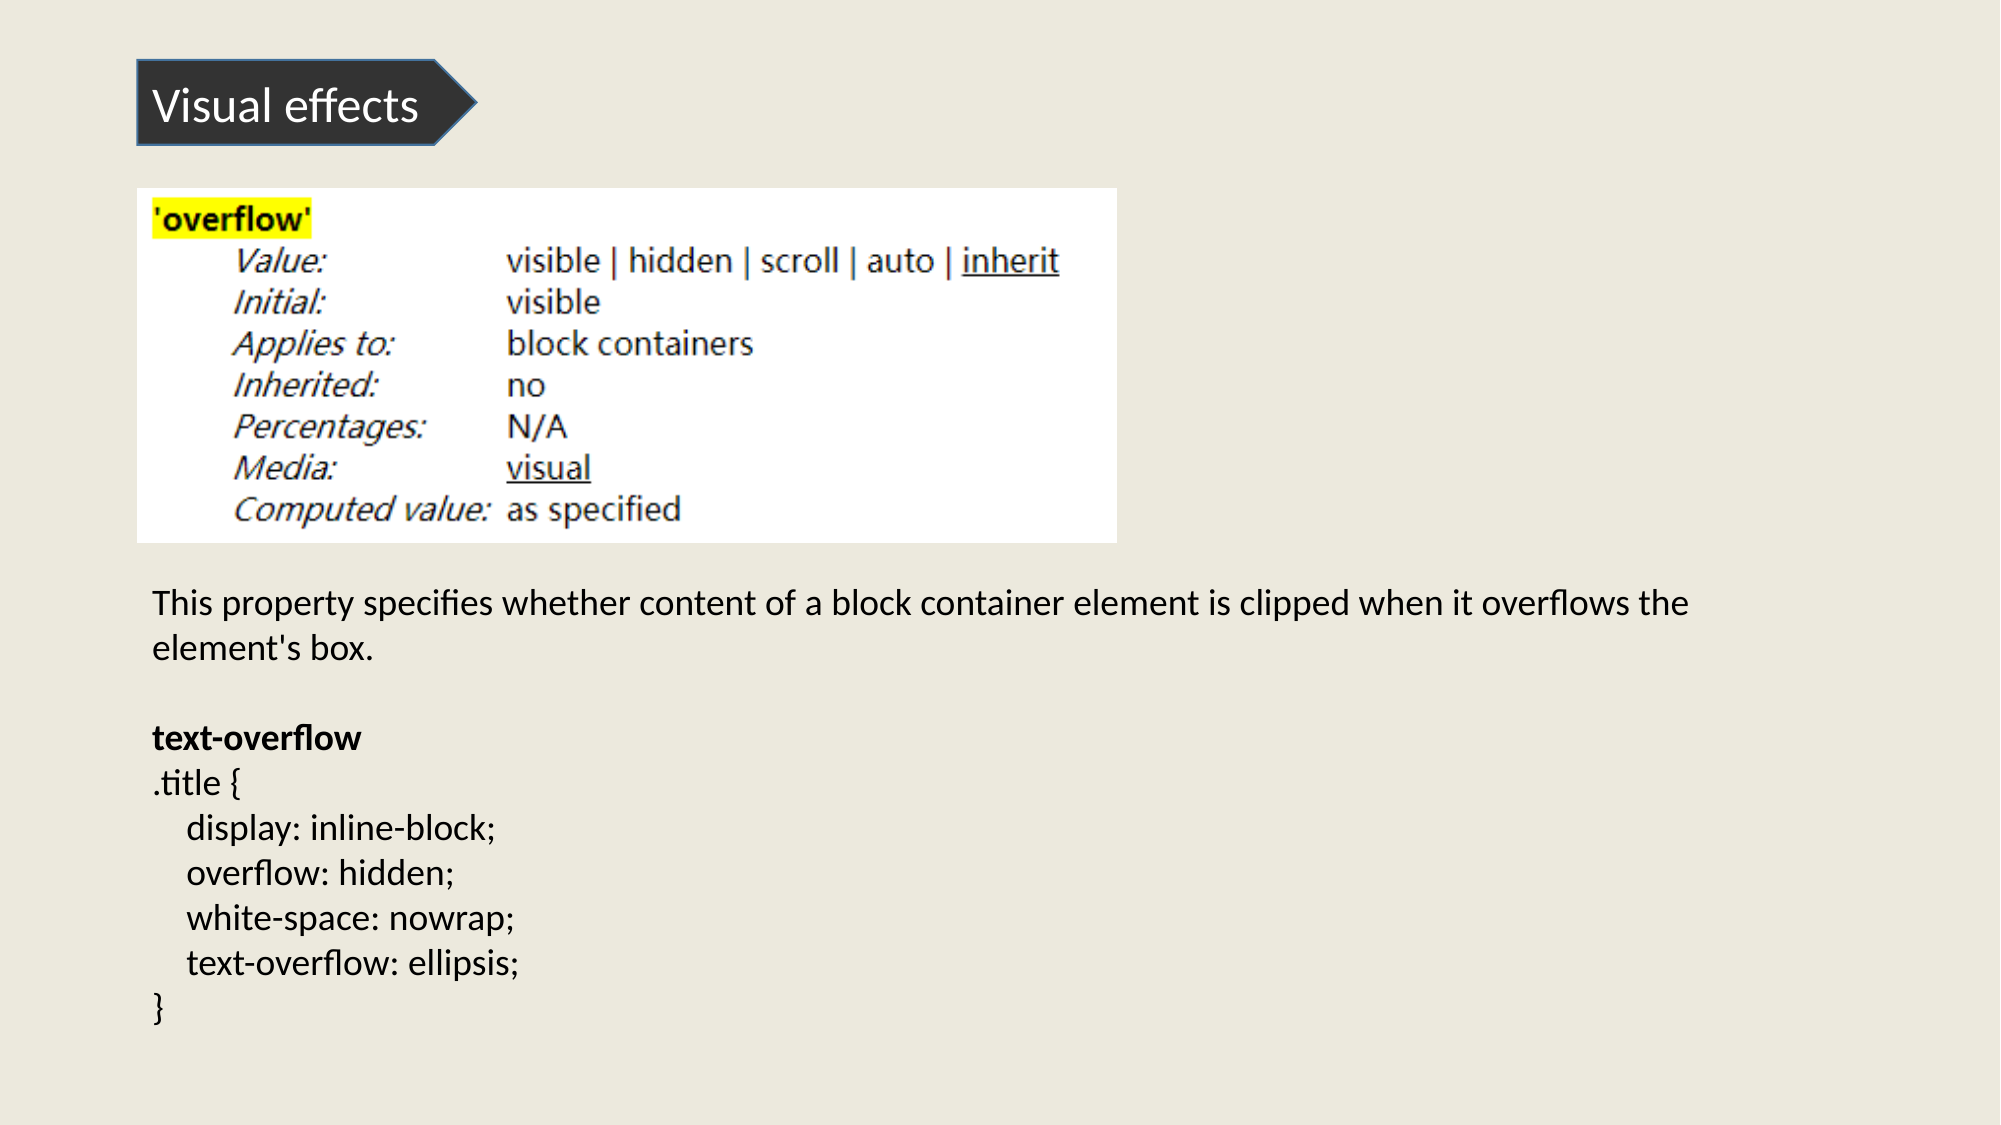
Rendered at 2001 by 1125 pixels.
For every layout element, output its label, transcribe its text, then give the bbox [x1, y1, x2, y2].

text_box Visual effects [136, 58, 478, 146]
text_box This property specifies whether content of a block container element is clipped when it overflows the element's box. text-overflow .title { display: inline-block; overflow: hidden; white-space: nowrap; text-overflow: ellipsis; } [137, 570, 1843, 1036]
picture [137, 188, 1118, 543]
